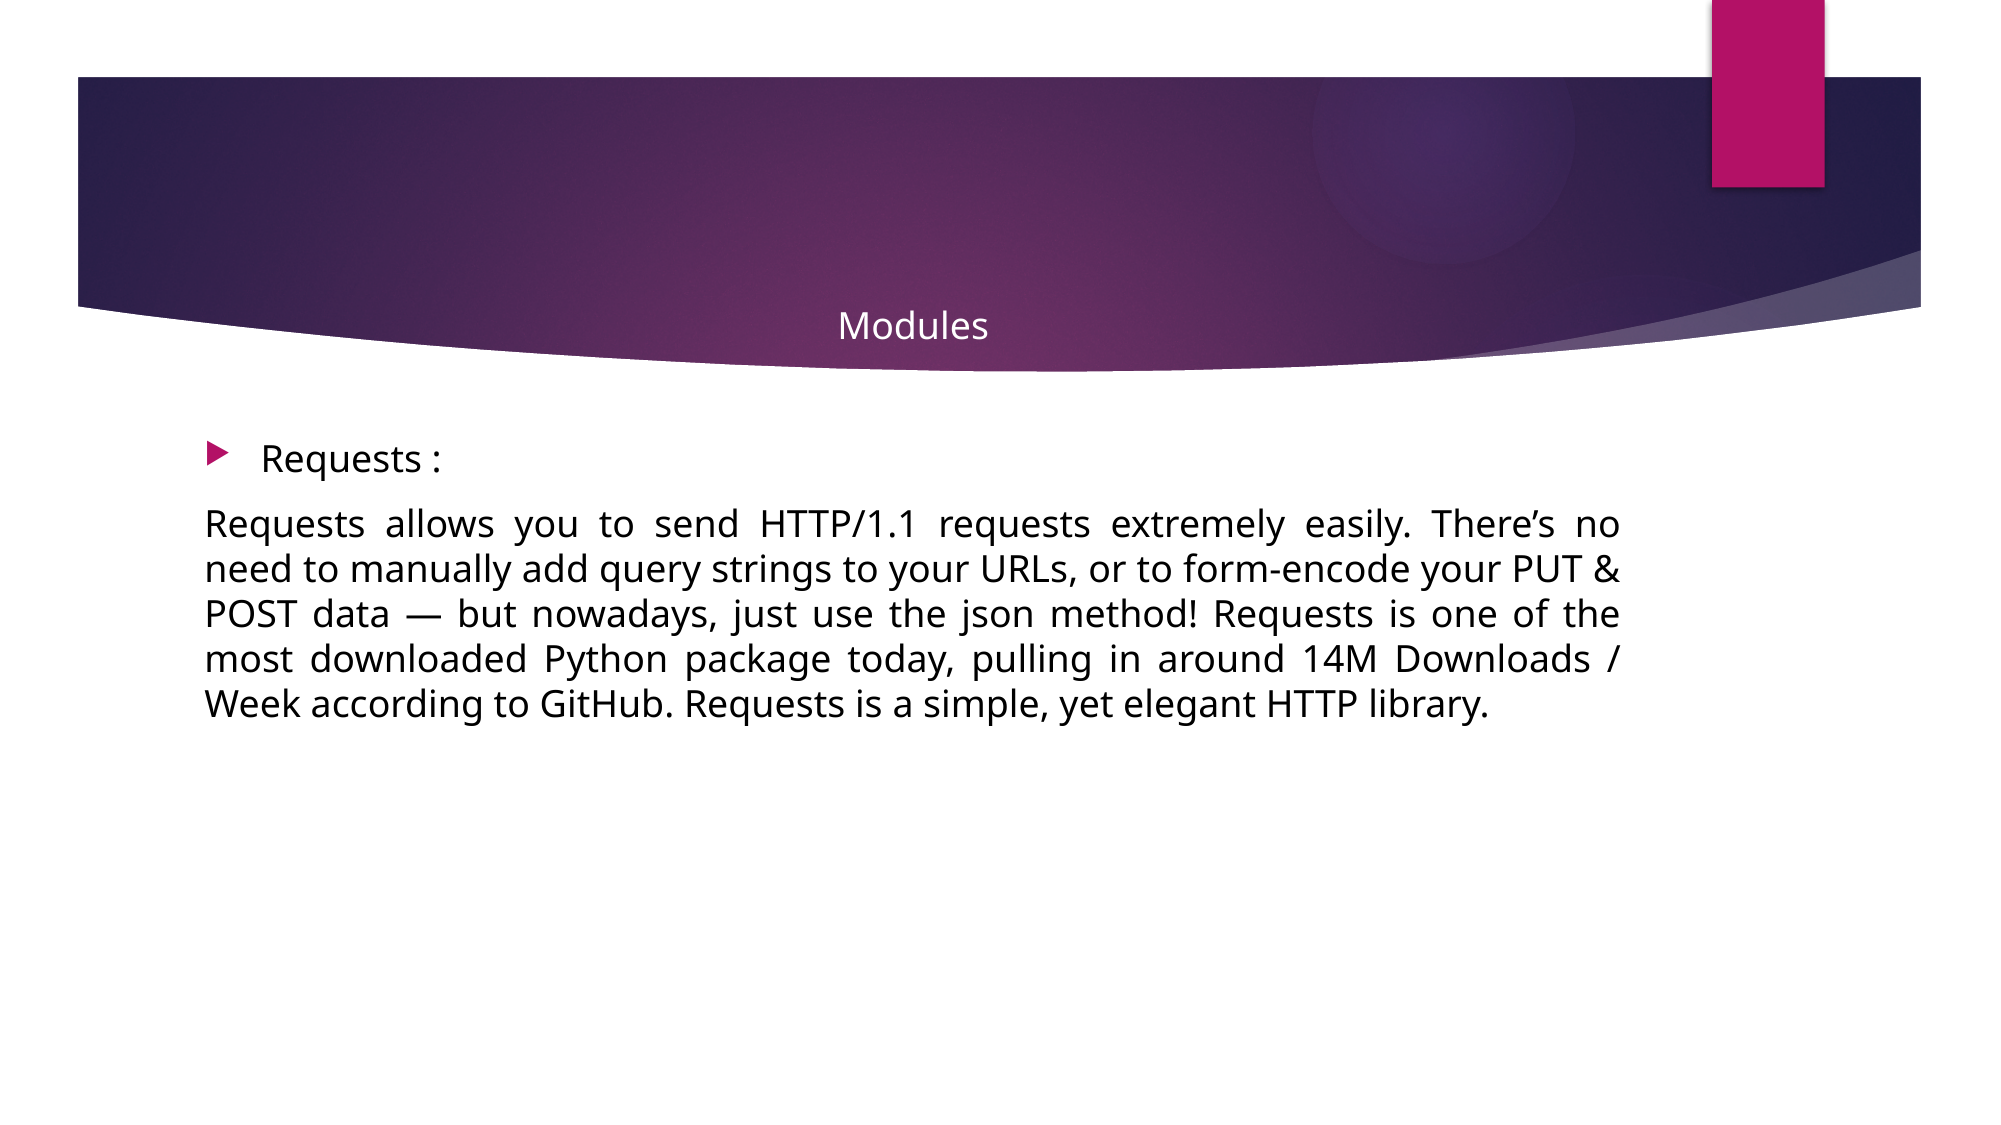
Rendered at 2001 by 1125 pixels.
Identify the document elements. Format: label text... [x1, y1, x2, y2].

text_box Modules [811, 295, 1016, 355]
list Requests : Requests allows you to send HTTP/1.1 requests extremely easily. There’s no need to manually add query strings to your URLs, or to form-encode your PUT & POST data — but nowadays, just use the json method! Requests is one of the most downloaded Python package today, pulling in around 14M Downloads / Week according to GitHub. Requests is a simple, yet elegant HTTP library. [189, 427, 1638, 988]
